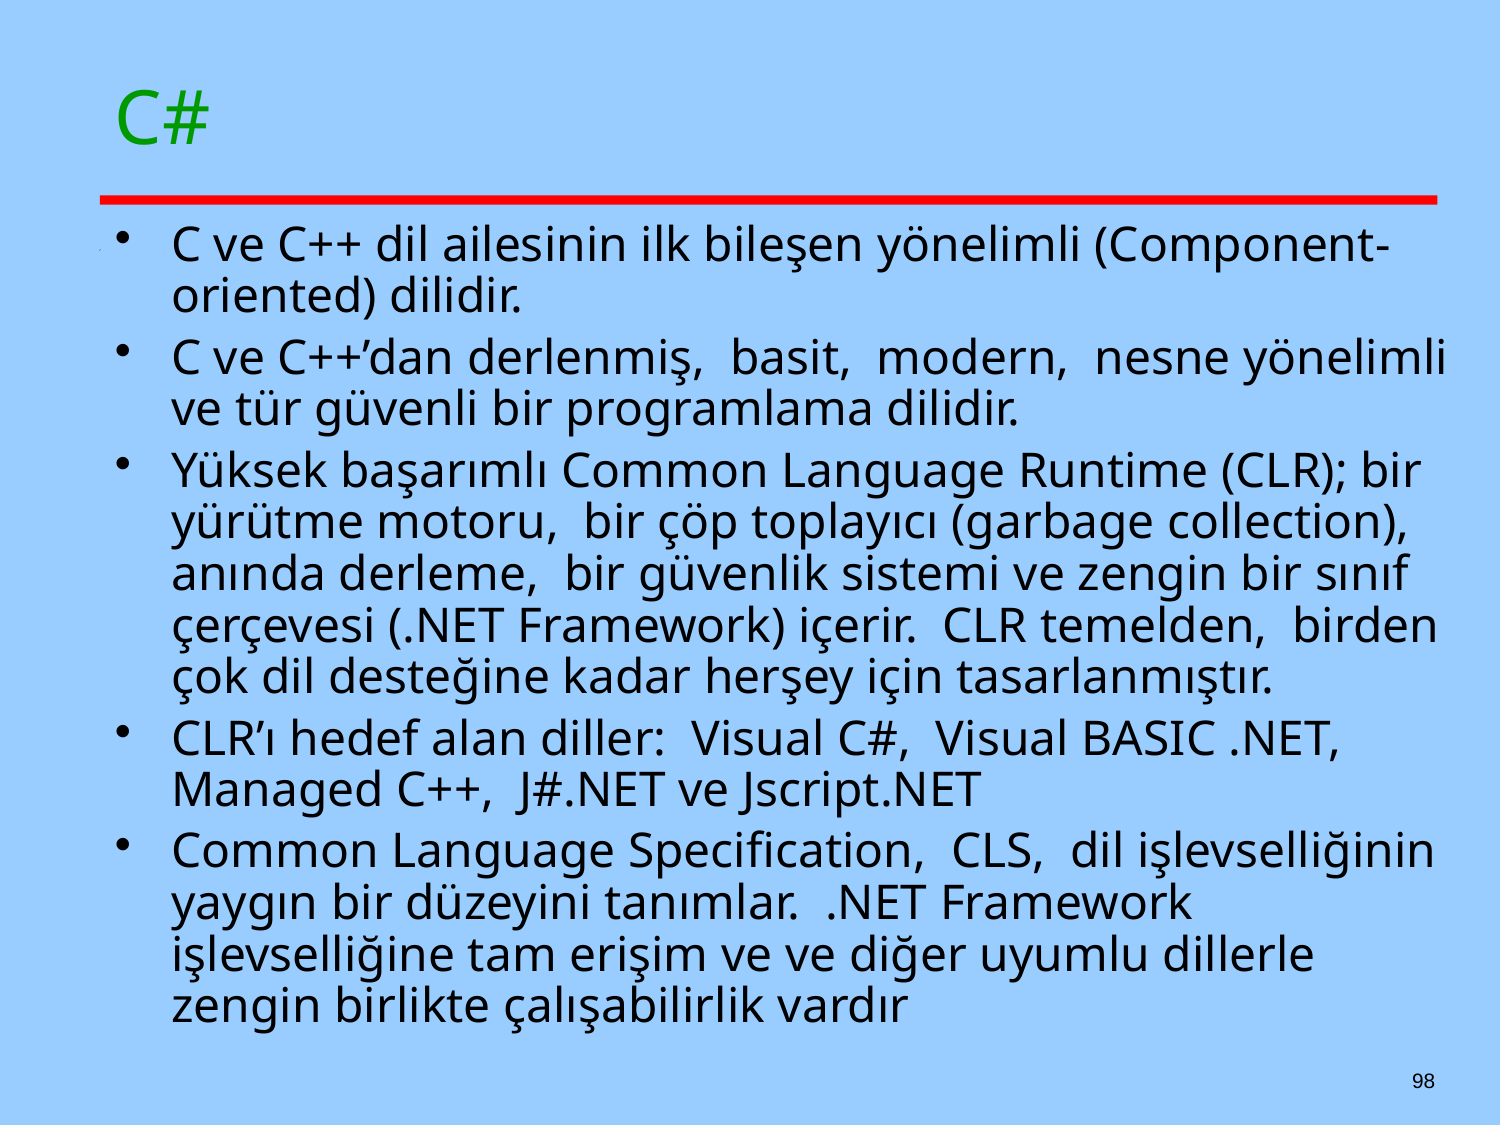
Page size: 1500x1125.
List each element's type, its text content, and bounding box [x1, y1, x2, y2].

title C# [99, 62, 1438, 212]
slide_number 98 [1137, 1024, 1451, 1101]
list C ve C++ dil ailesinin ilk bileşen yönelimli (Component-oriented) dilidir. C ve C++’dan derlenmiş, basit, modern, nesne yönelimli ve tür güvenli bir programlama dilidir. Yüksek başarımlı Common Language Runtime (CLR); bir yürütme motoru, bir çöp toplayıcı (garbage collection), anında derleme, bir güvenlik sistemi ve zengin bir sınıf çerçevesi (.NET Framework) içerir. CLR temelden, birden çok dil desteğine kadar herşey için tasarlanmıştır. CLR’ı hedef alan diller: Visual C#, Visual BASIC .NET, Managed C++, J#.NET ve Jscript.NET Common Language Specification, CLS, dil işlevselliğinin yaygın bir düzeyini tanımlar. .NET Framework işlevselliğine tam erişim ve ve diğer uyumlu dillerle zengin birlikte çalışabilirlik vardır [99, 212, 1476, 963]
